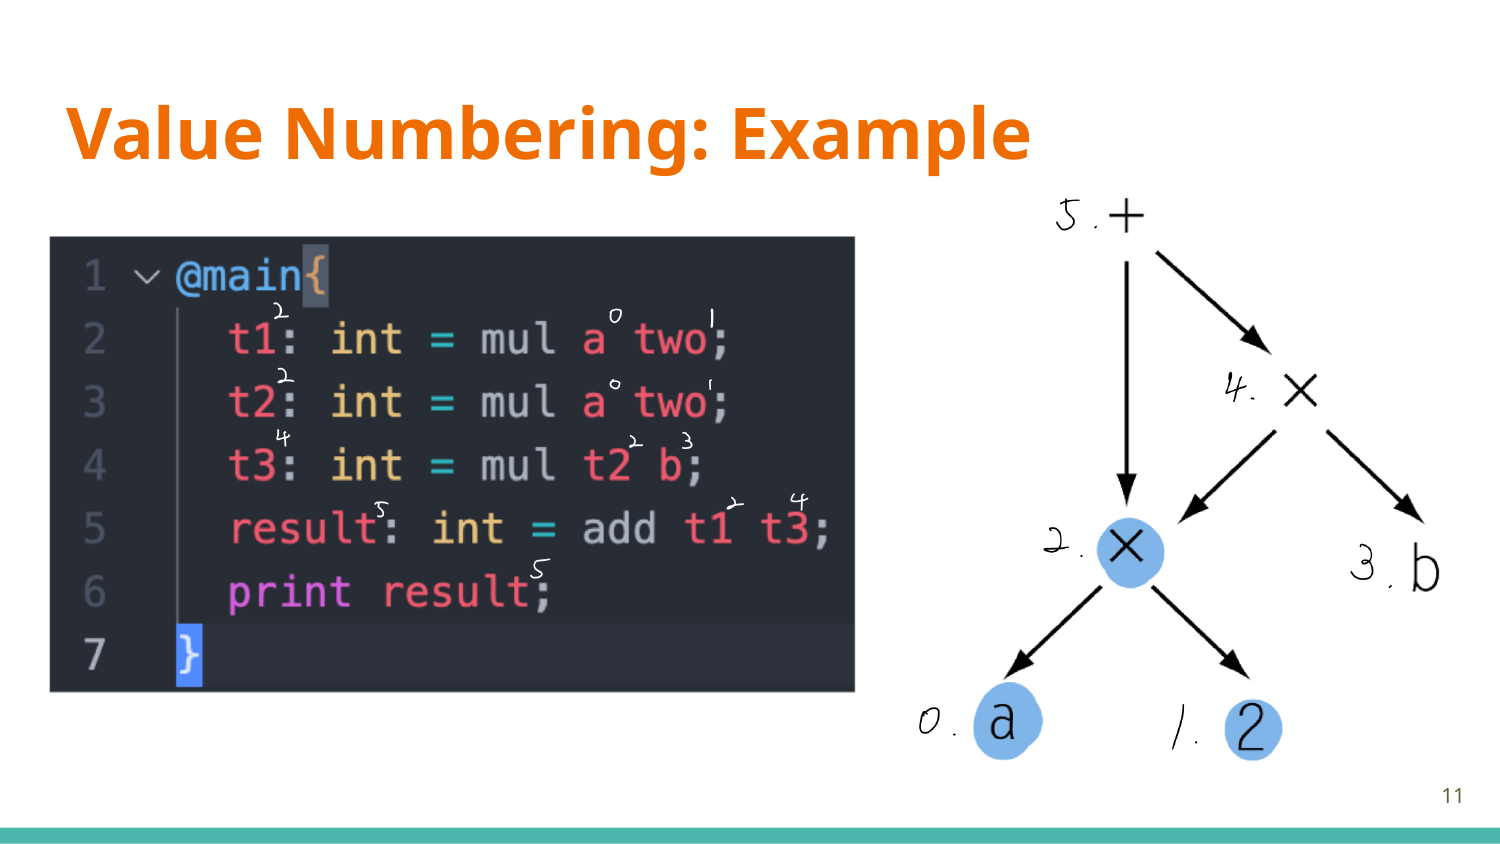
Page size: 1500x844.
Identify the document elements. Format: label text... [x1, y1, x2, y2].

slide_number ‹#› [1389, 764, 1480, 830]
title Value Numbering: Example [51, 72, 1449, 189]
picture [23, 177, 1450, 783]
